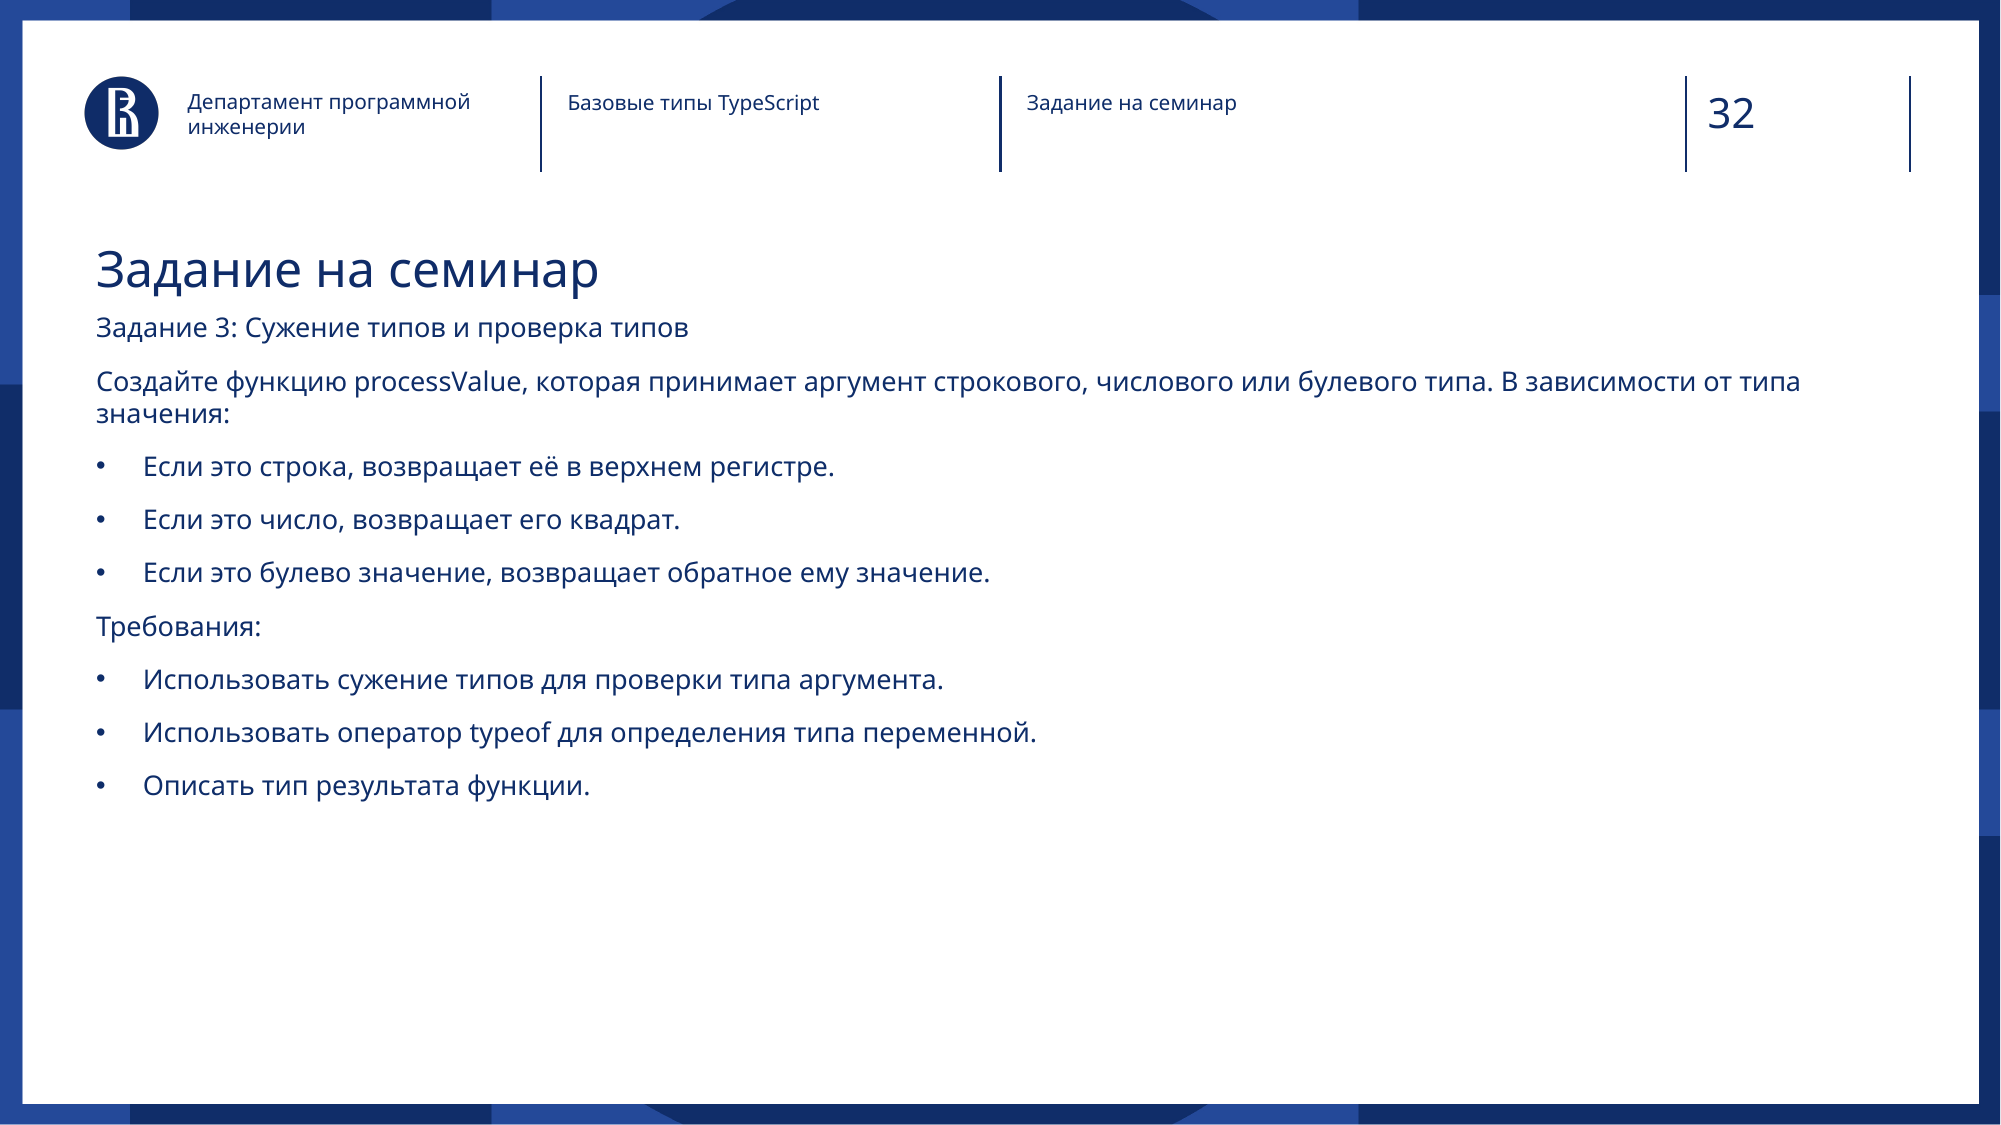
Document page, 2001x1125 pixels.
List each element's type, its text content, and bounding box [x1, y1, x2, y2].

list Задание 3: Сужение типов и проверка типов Создайте функцию processValue, которая принимает аргумент строкового, числового или булевого типа. В зависимости от типа значения: Если это строка, возвращает её в верхнем регистре. Если это число, возвращает его квадрат. Если это булево значение, возвращает обратное ему значение. Требования: Использовать сужение типов для проверки типа аргумента. Использовать оператор typeof для определения типа переменной. Описать тип результата функции. [96, 310, 1941, 1052]
picture [0, 0, 2001, 1125]
list Департамент программной инженерии [187, 88, 500, 157]
list Задание на семинар [1026, 90, 1367, 157]
title Задание на семинар [96, 237, 957, 310]
list Базовые типы TypeScript [567, 90, 907, 157]
